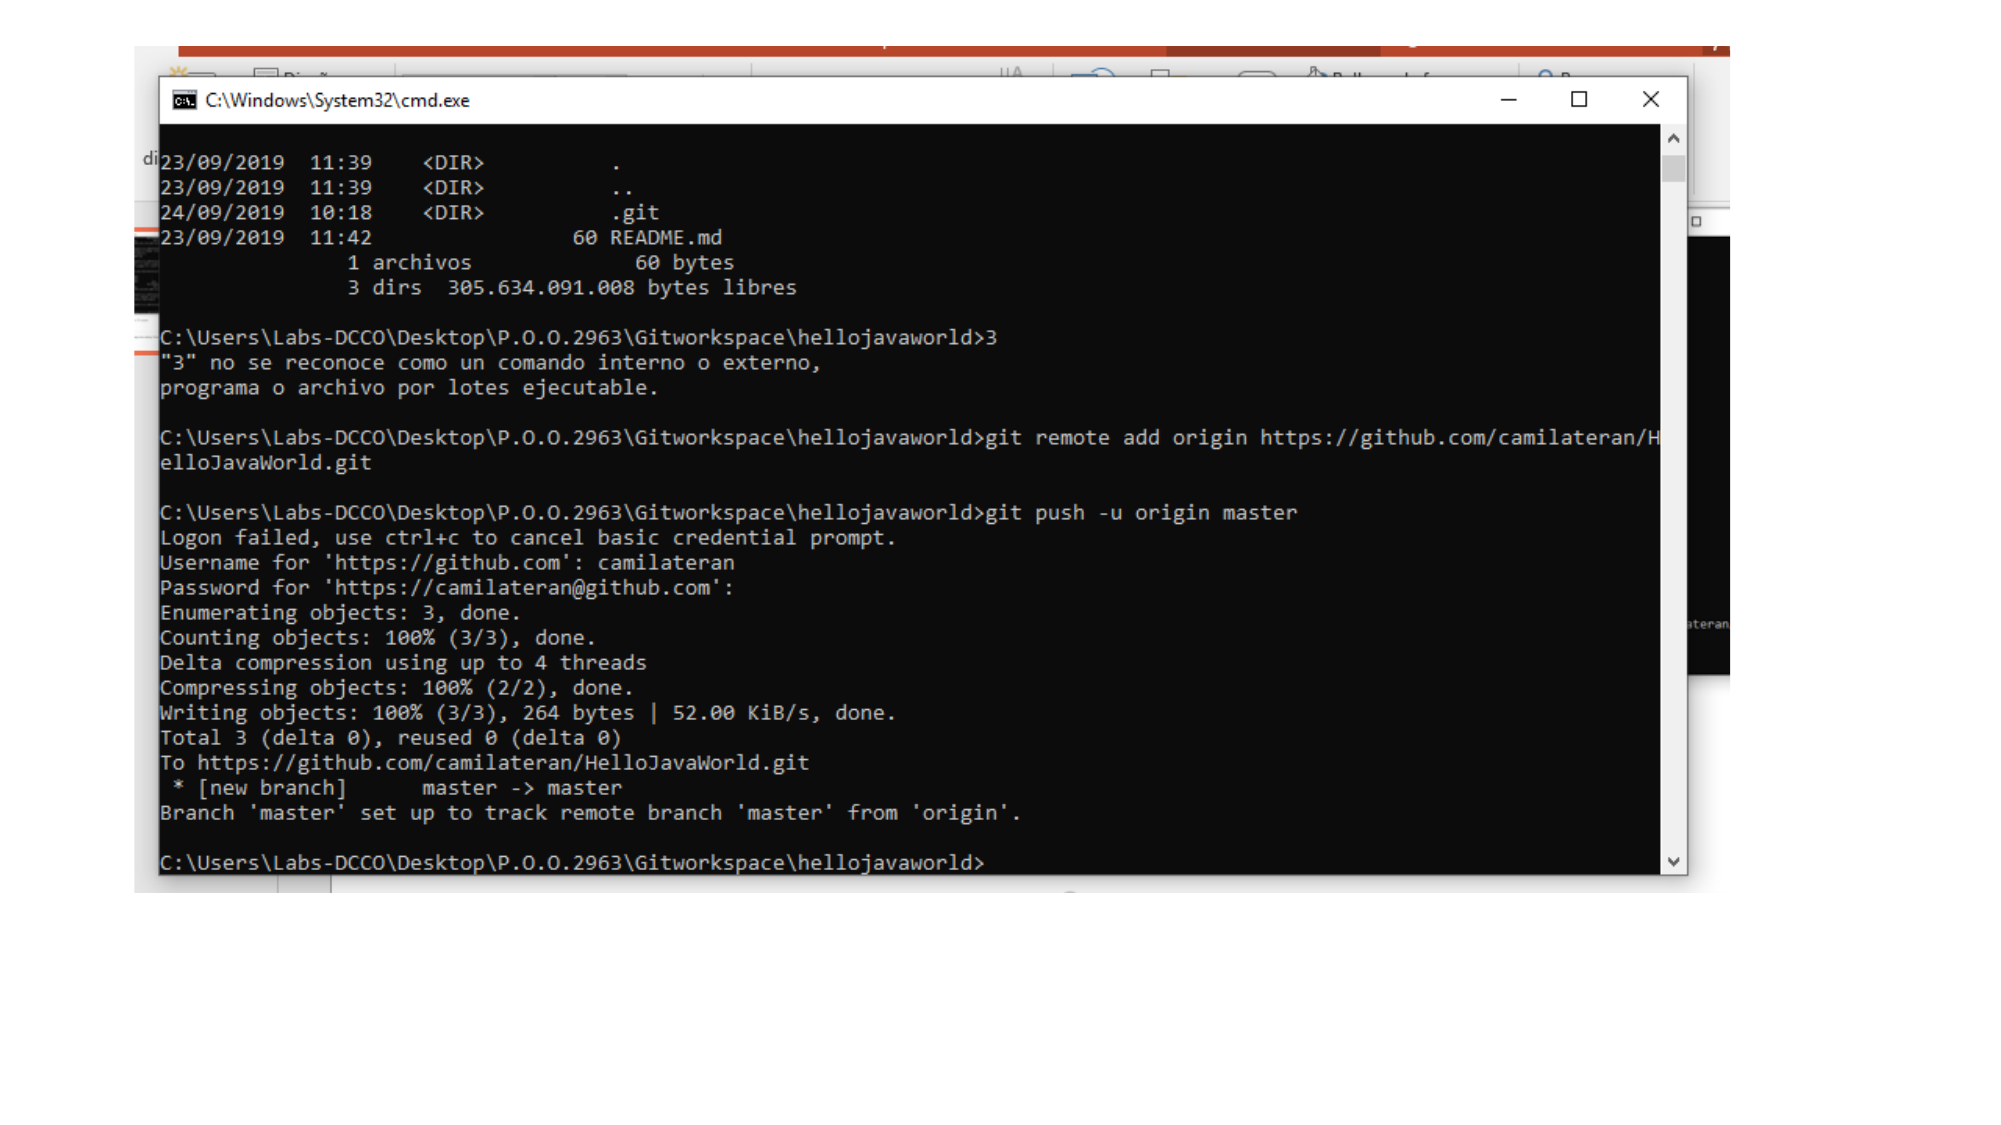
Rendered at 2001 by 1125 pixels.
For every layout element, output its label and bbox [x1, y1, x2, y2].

picture [134, 46, 1731, 893]
